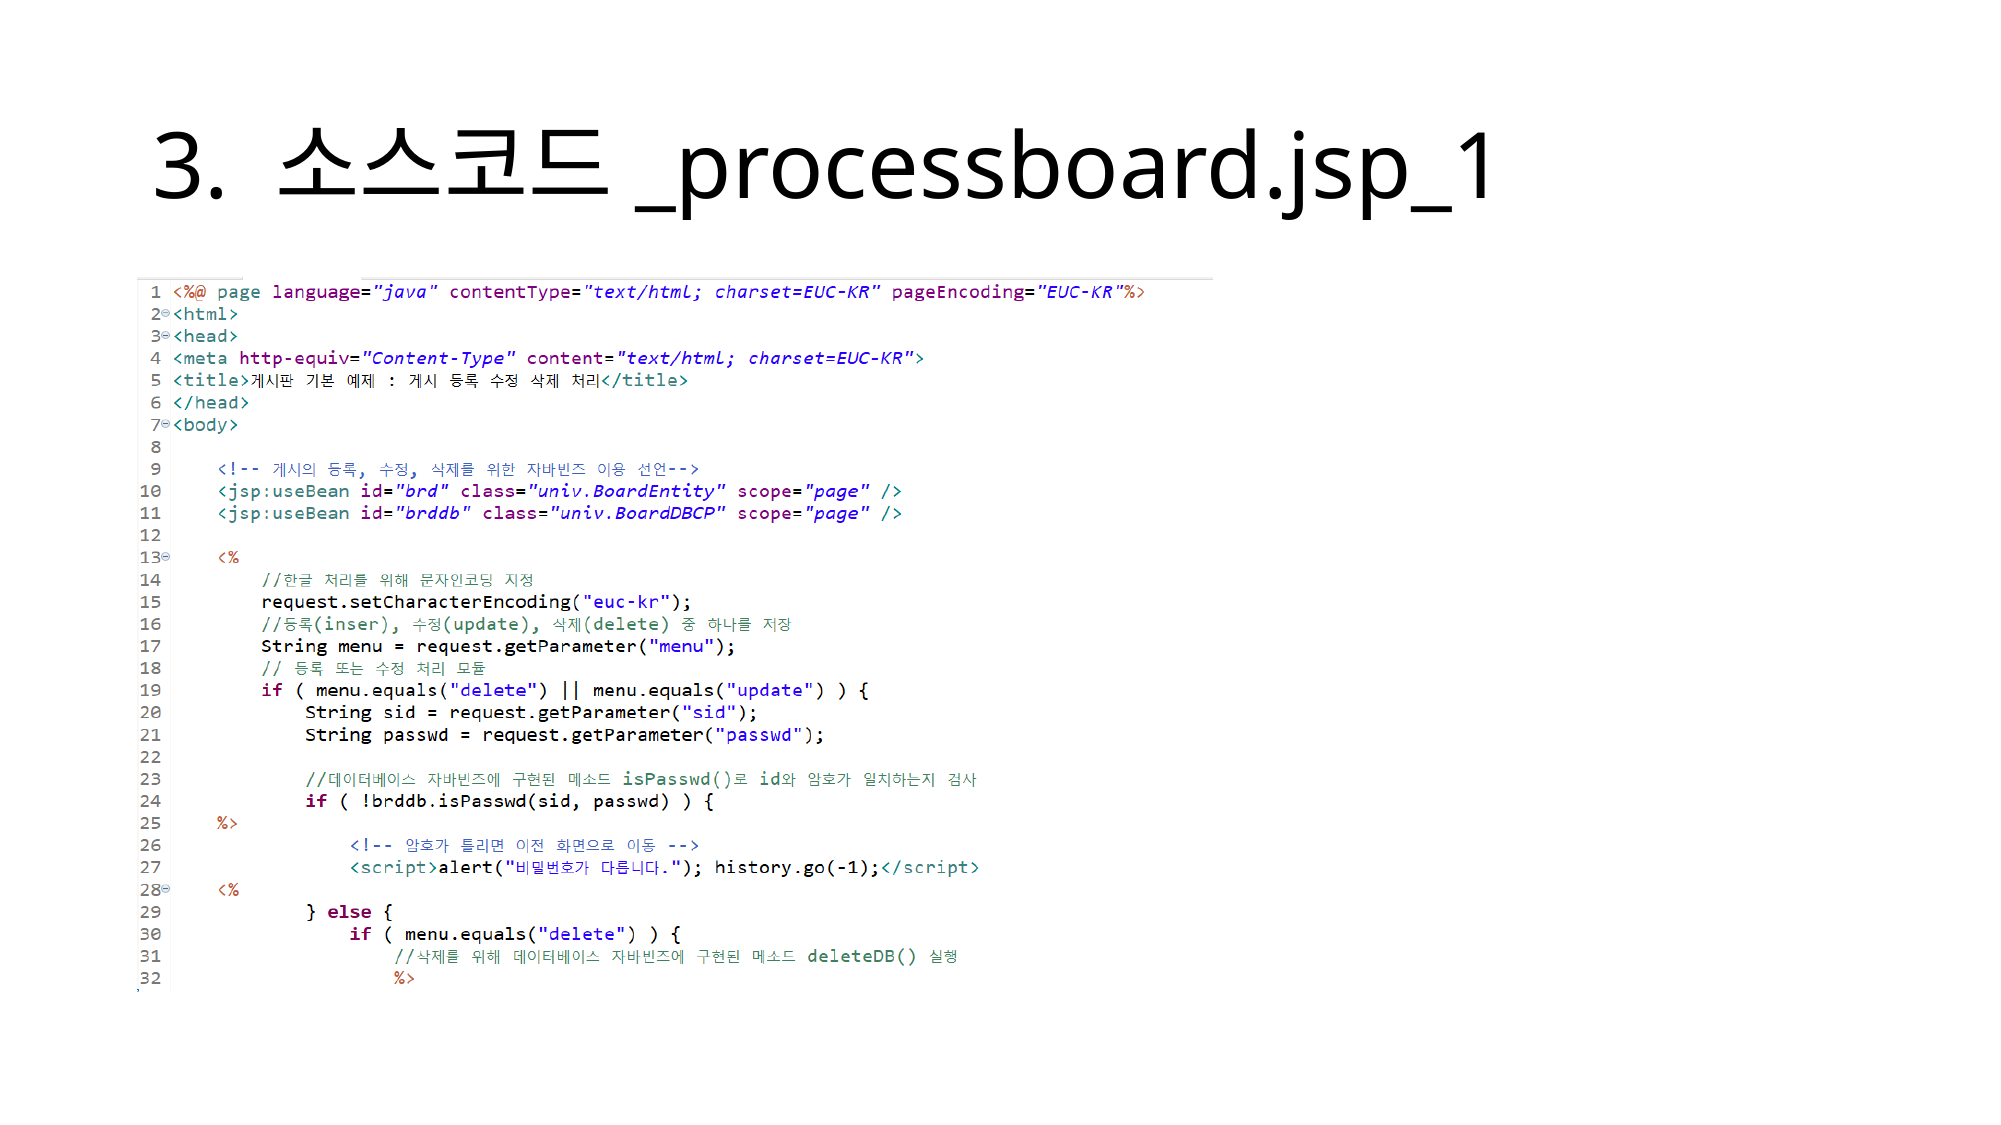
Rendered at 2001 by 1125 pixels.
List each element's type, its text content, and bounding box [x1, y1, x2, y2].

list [137, 277, 1213, 992]
title 3. 소스코드_processboard.jsp_1 [137, 59, 1863, 278]
